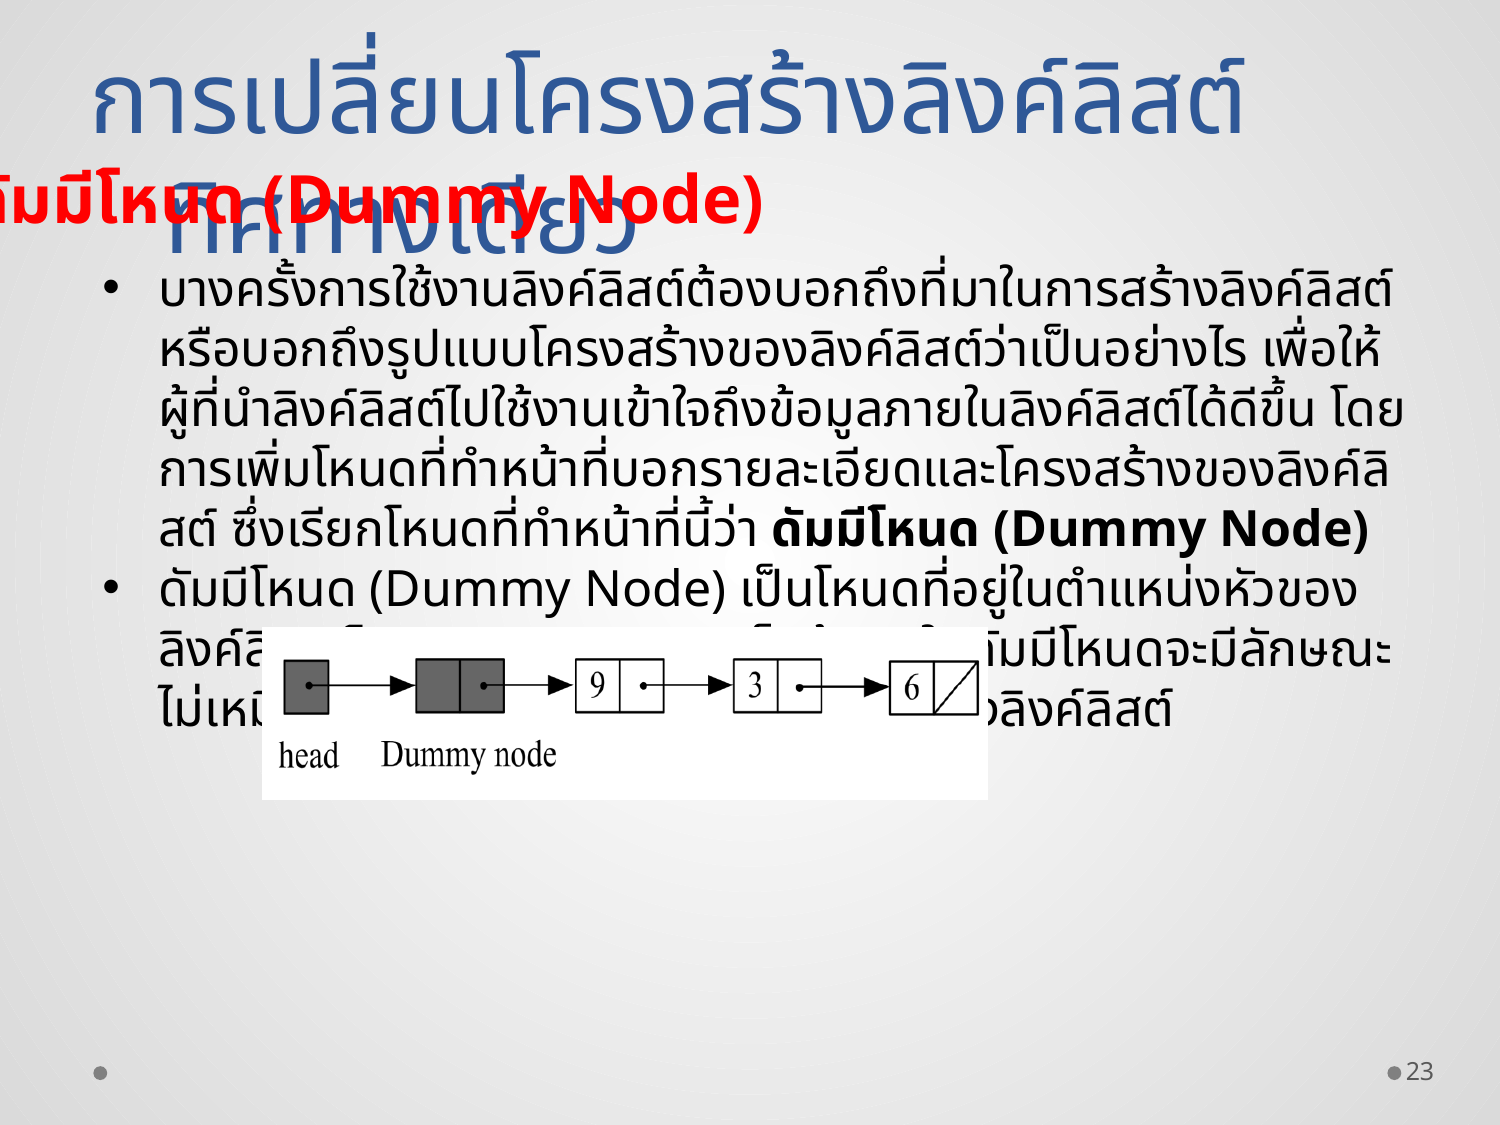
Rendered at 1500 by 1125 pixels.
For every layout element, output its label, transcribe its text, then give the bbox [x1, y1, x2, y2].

text_box การเปลี่ยนโครงสร้างลิงค์ลิสต์ทิศทางเดียว [74, 24, 1425, 175]
slide_number 23 [1401, 1042, 1494, 1103]
text_box ดัมมีโหนด (Dummy Node) [0, 149, 780, 245]
picture [262, 627, 988, 801]
text_box บางครั้งการใช้งานลิงค์ลิสต์ต้องบอกถึงที่มาในการสร้างลิงค์ลิสต์ หรือบอกถึงรูปแบบโครงสร้างของลิงค์ลิสต์ว่าเป็นอย่างไร เพื่อให้ผู้ที่นำลิงค์ลิสต์ไปใช้งานเข้าใจถึงข้อมูลภายในลิงค์ลิสต์ได้ดีขึ้น โดยการเพิ่มโหนดที่ทำหน้าที่บอกรายละเอียดและโครงสร้างของลิงค์ลิสต์ ซึ่งเรียกโหนดที่ทำหน้าที่นี้ว่า ดัมมีโหนด (Dummy Node) ดัมมีโหนด (Dummy Node) เป็นโหนดที่อยู่ในตำแหน่งหัวของลิงค์ลิสต์ โดยลักษณะของการเก็บข้อมูลในดัมมีโหนดจะมีลักษณะไม่เหมือนกับการเก็บข้อมูลในโหนดอื่นๆ ของลิงค์ลิสต์ [87, 249, 1425, 744]
